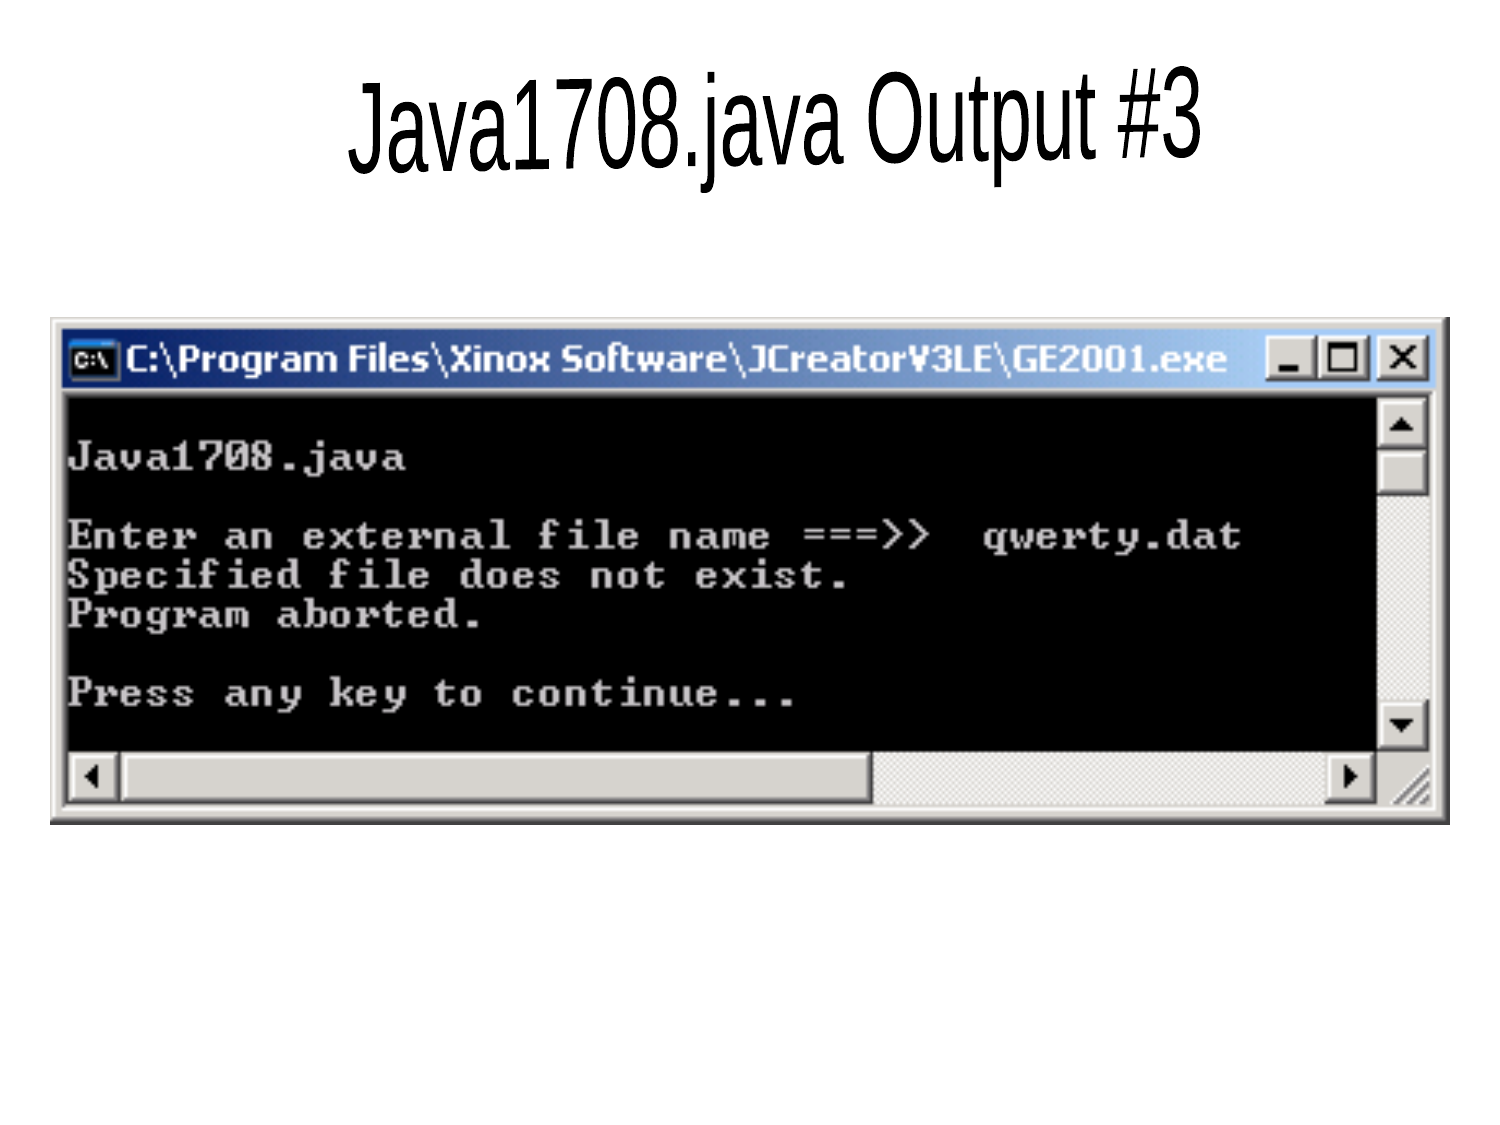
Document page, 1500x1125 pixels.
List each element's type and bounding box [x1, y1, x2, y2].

picture [49, 317, 1451, 826]
